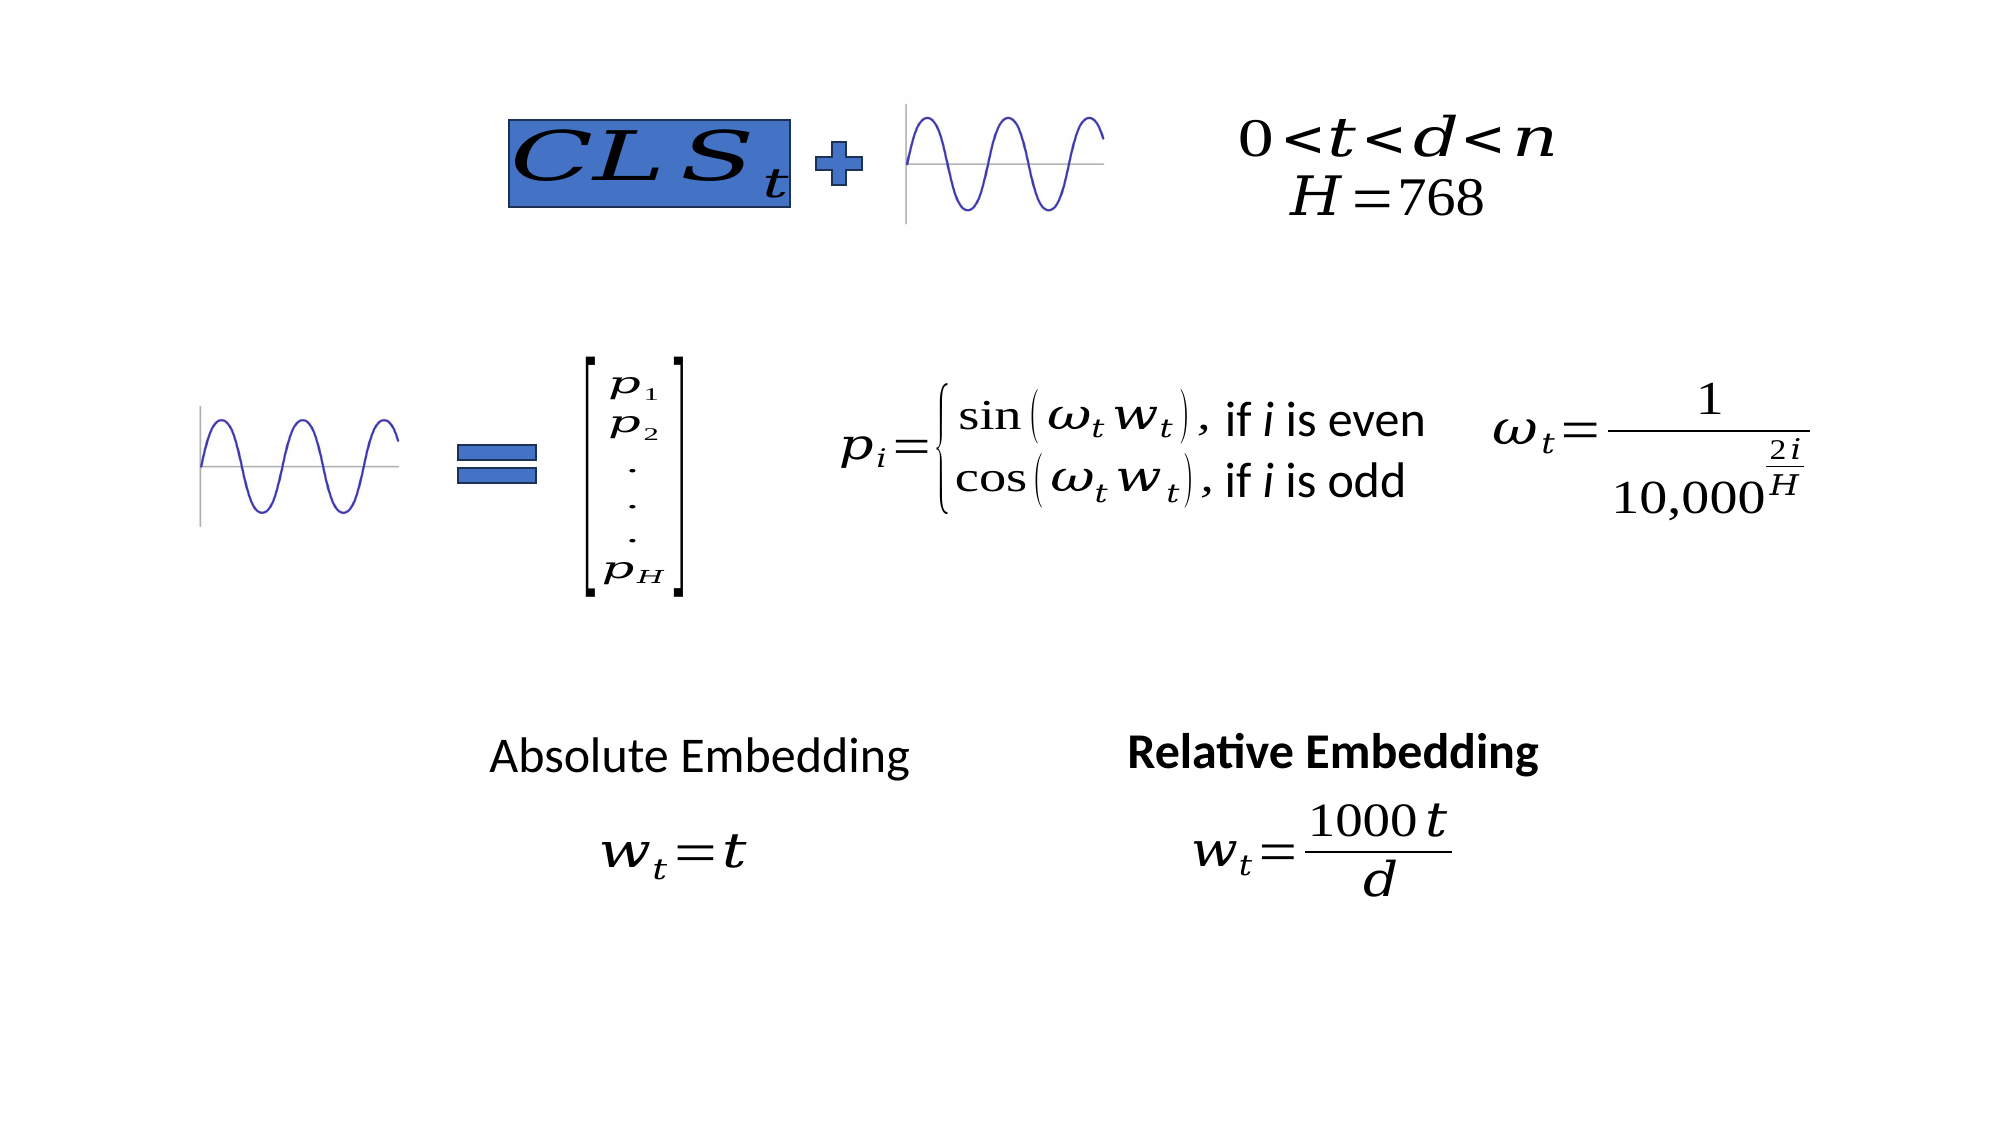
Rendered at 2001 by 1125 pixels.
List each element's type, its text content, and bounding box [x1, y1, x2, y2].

text_box Absolute Embedding [474, 715, 925, 791]
text_box [815, 141, 863, 186]
text_box [457, 467, 537, 484]
text_box if i is odd [1209, 439, 1422, 515]
text_box [457, 444, 537, 461]
text_box Relative Embedding [1112, 710, 1554, 786]
picture [174, 380, 425, 569]
picture [880, 78, 1130, 266]
text_box if i is even [1210, 379, 1441, 455]
